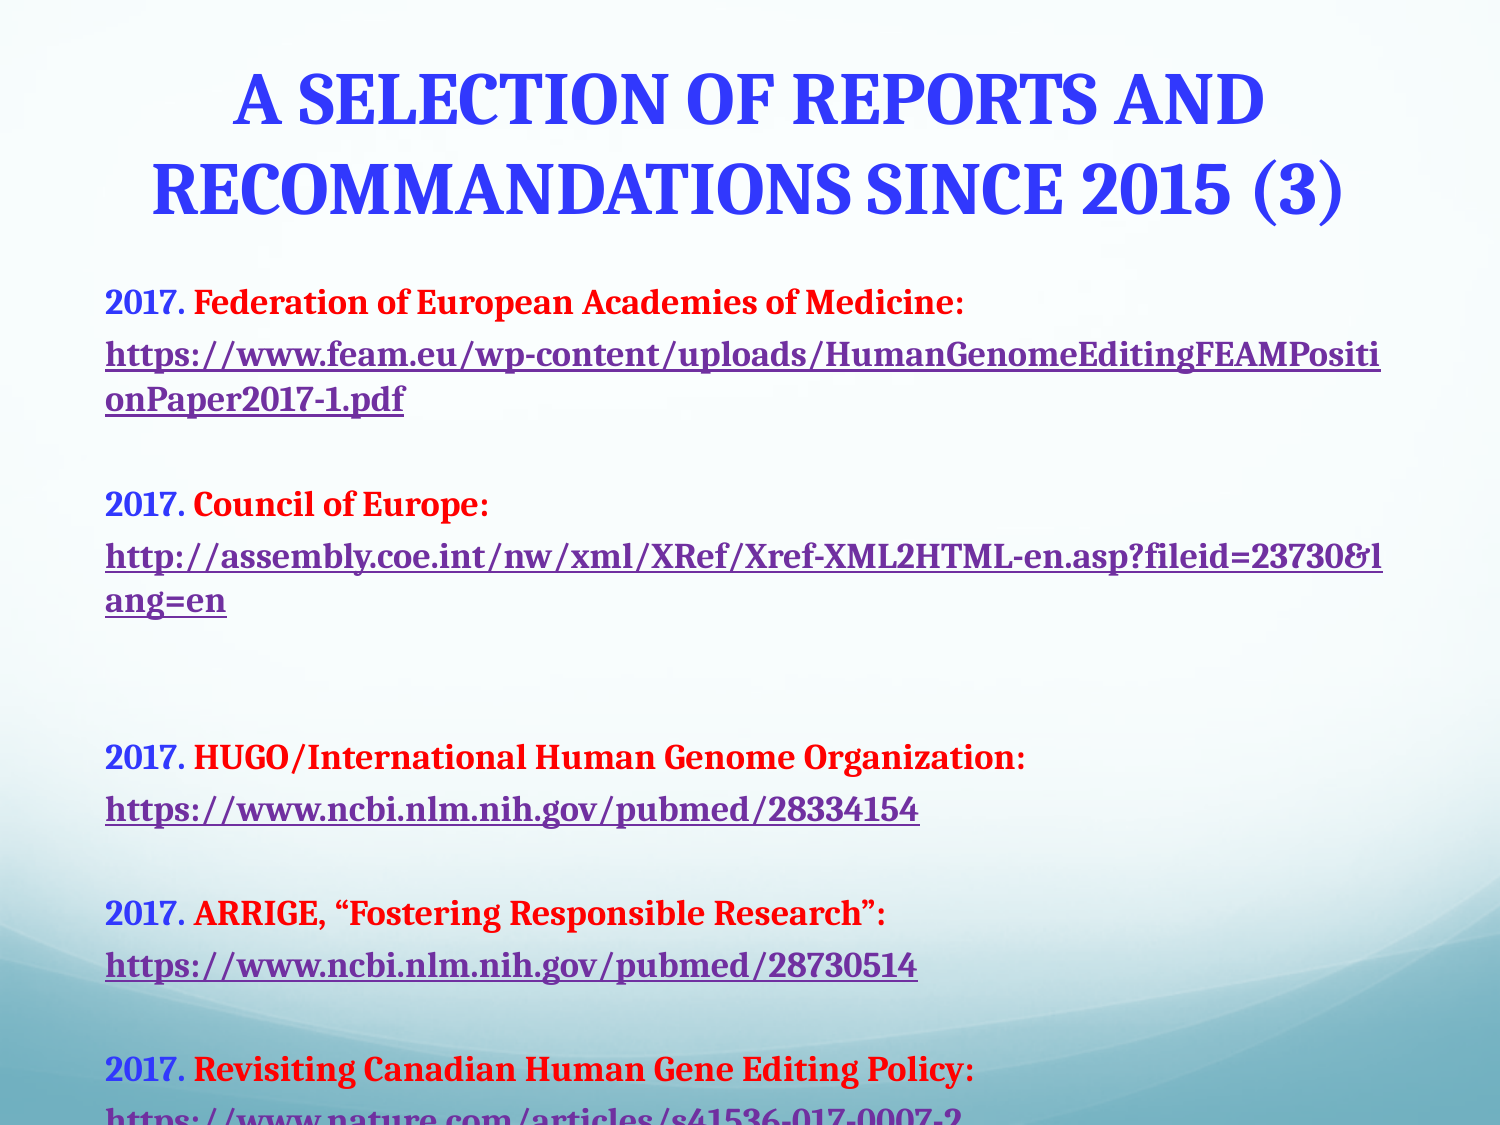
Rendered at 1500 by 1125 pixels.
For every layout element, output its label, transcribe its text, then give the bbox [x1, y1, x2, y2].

list 2017. Federation of European Academies of Medicine: https://www.feam.eu/wp-content/uploads/HumanGenomeEditingFEAMPositionPaper2017-1.pdf 2017. Council of Europe: http://assembly.coe.int/nw/xml/XRef/Xref-XML2HTML-en.asp?fileid=23730&lang=en 2017. HUGO/International Human Genome Organization: https://www.ncbi.nlm.nih.gov/pubmed/28334154 2017. ARRIGE, “Fostering Responsible Research”: https://www.ncbi.nlm.nih.gov/pubmed/28730514 2017. Revisiting Canadian Human Gene Editing Policy: https://www.nature.com/articles/s41536-017-0007-2 [90, 262, 1410, 1063]
title A SELECTION OF REPORTS AND RECOMMANDATIONS SINCE 2015 (3) [90, 17, 1410, 237]
